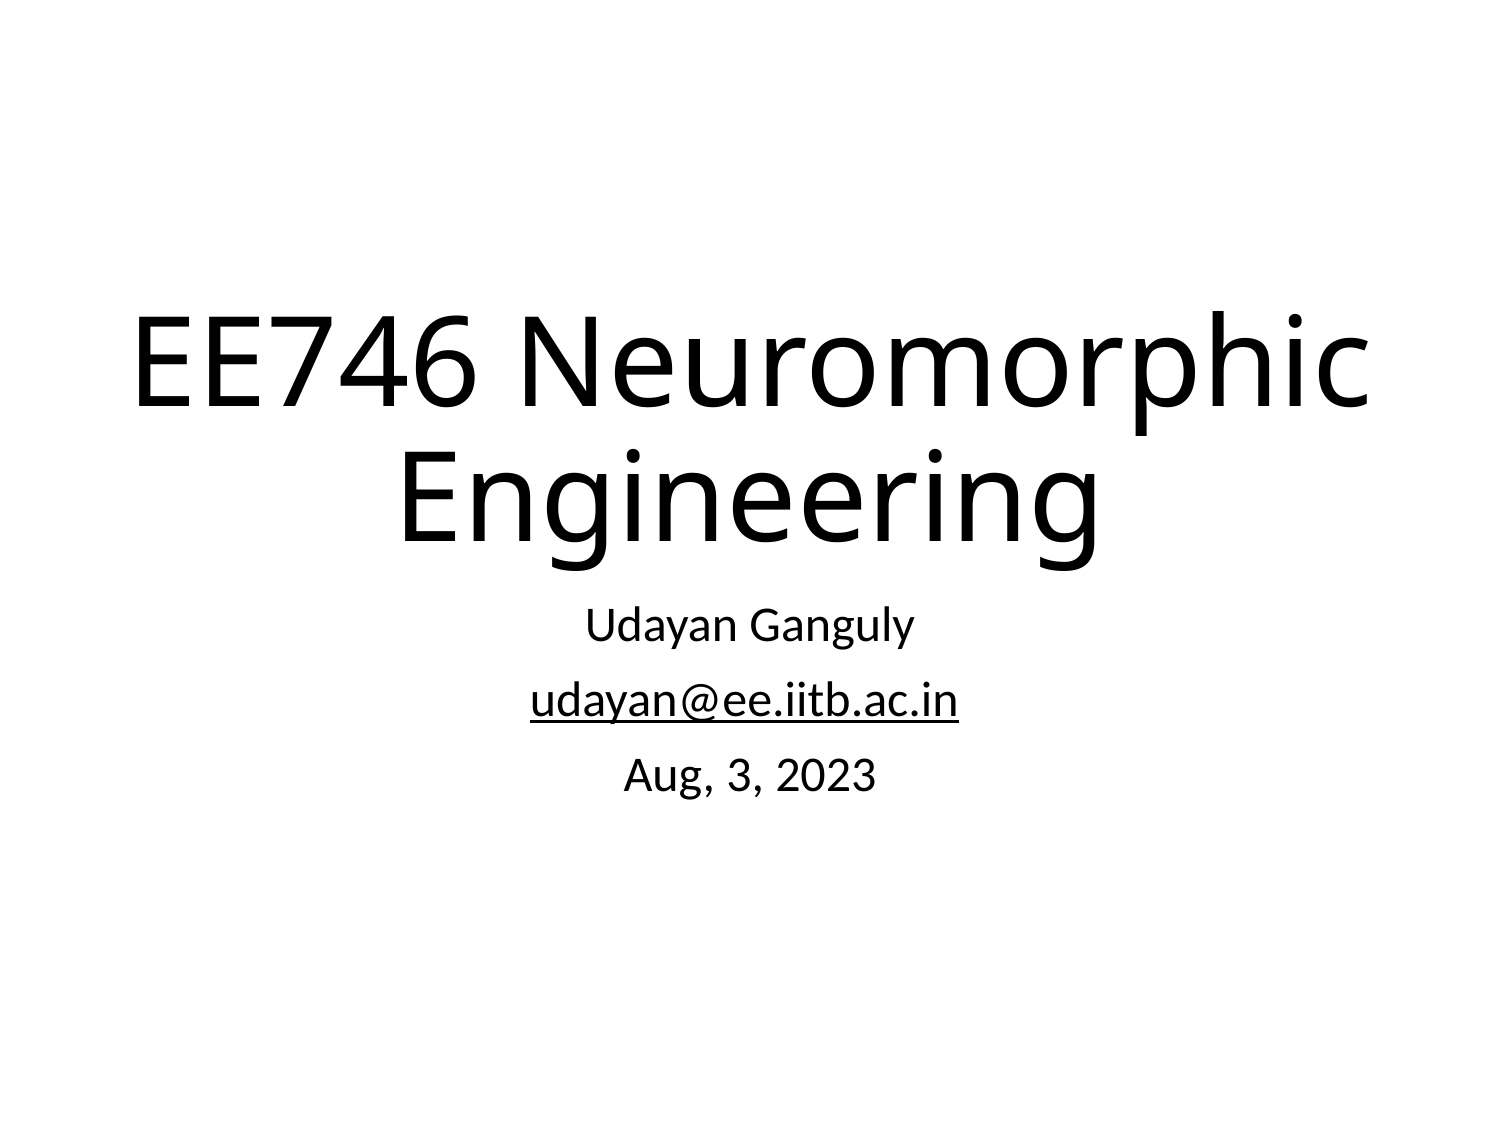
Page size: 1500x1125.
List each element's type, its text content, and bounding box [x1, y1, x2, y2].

title EE746 Neuromorphic Engineering [112, 184, 1388, 576]
subtitle Udayan Ganguly udayan@ee.iitb.ac.in Aug, 3, 2023 [187, 590, 1313, 863]
